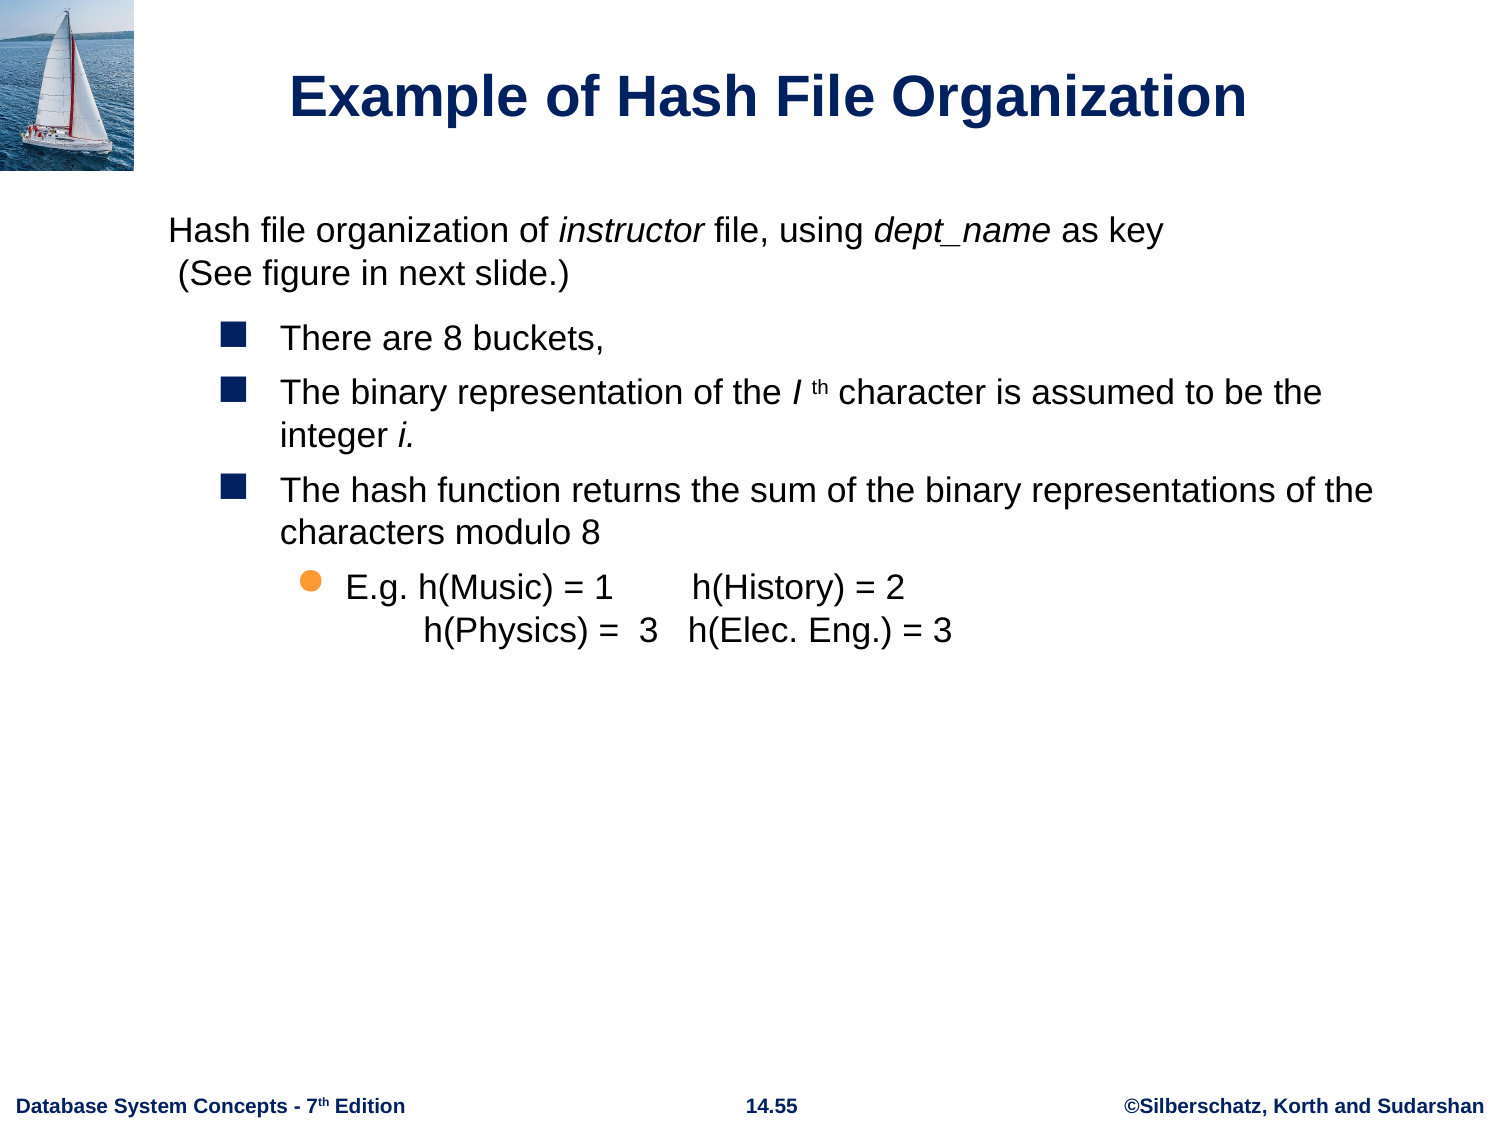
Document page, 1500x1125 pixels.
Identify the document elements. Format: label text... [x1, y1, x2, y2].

title Example of Hash File Organization [83, 60, 1455, 136]
list There are 8 buckets, The binary representation of the I th character is assumed to be the integer i. The hash function returns the sum of the binary representations of the characters modulo 8 E.g. h(Music) = 1 h(History) = 2 h(Physics) = 3 h(Elec. Eng.) = 3 [208, 307, 1434, 750]
picture [0, 0, 134, 171]
text_box Hash file organization of instructor file, using dept_name as key (See figure in next slide.) [153, 157, 1179, 300]
